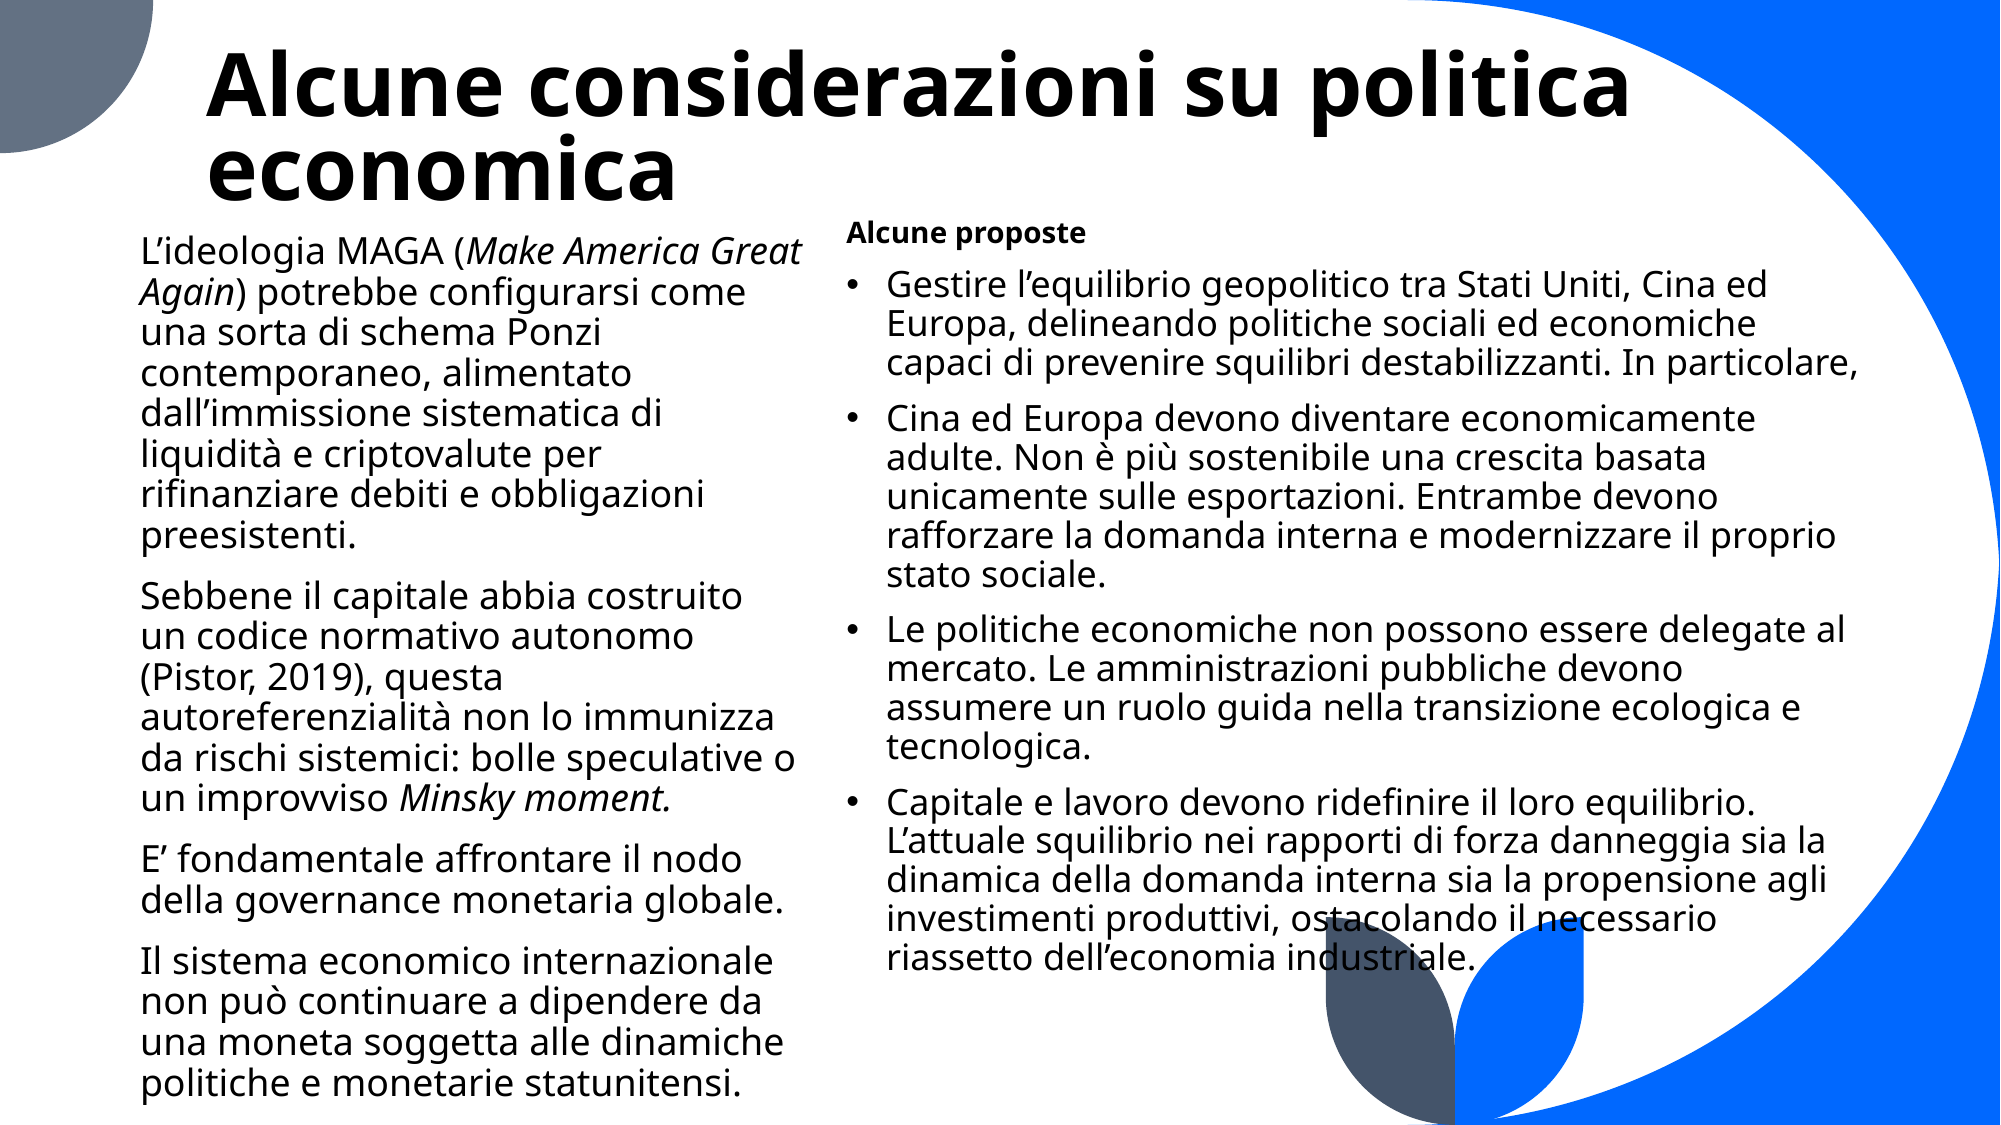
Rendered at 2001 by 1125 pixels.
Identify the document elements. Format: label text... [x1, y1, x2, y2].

list L’ideologia MAGA (Make America Great Again) potrebbe configurarsi come una sorta di schema Ponzi contemporaneo, alimentato dall’immissione sistematica di liquidità e criptovalute per rifinanziare debiti e obbligazioni preesistenti. Sebbene il capitale abbia costruito un codice normativo autonomo (Pistor, 2019), questa autoreferenzialità non lo immunizza da rischi sistemici: bolle speculative o un improvviso Minsky moment. E’ fondamentale affrontare il nodo della governance monetaria globale. Il sistema economico internazionale non può continuare a dipendere da una moneta soggetta alle dinamiche politiche e monetarie statunitensi. [125, 224, 819, 1027]
list Alcune proposte Gestire l’equilibrio geopolitico tra Stati Uniti, Cina ed Europa, delineando politiche sociali ed economiche capaci di prevenire squilibri destabilizzanti. In particolare, Cina ed Europa devono diventare economicamente adulte. Non è più sostenibile una crescita basata unicamente sulle esportazioni. Entrambe devono rafforzare la domanda interna e modernizzare il proprio stato sociale. Le politiche economiche non possono essere delegate al mercato. Le amministrazioni pubbliche devono assumere un ruolo guida nella transizione ecologica e tecnologica. Capitale e lavoro devono ridefinire il loro equilibrio. L’attuale squilibrio nei rapporti di forza danneggia sia la dinamica della domanda interna sia la propensione agli investimenti produttivi, ostacolando il necessario riassetto dell’economia industriale. [831, 210, 1875, 1027]
title Alcune considerazioni su politica economica [191, 22, 1767, 225]
